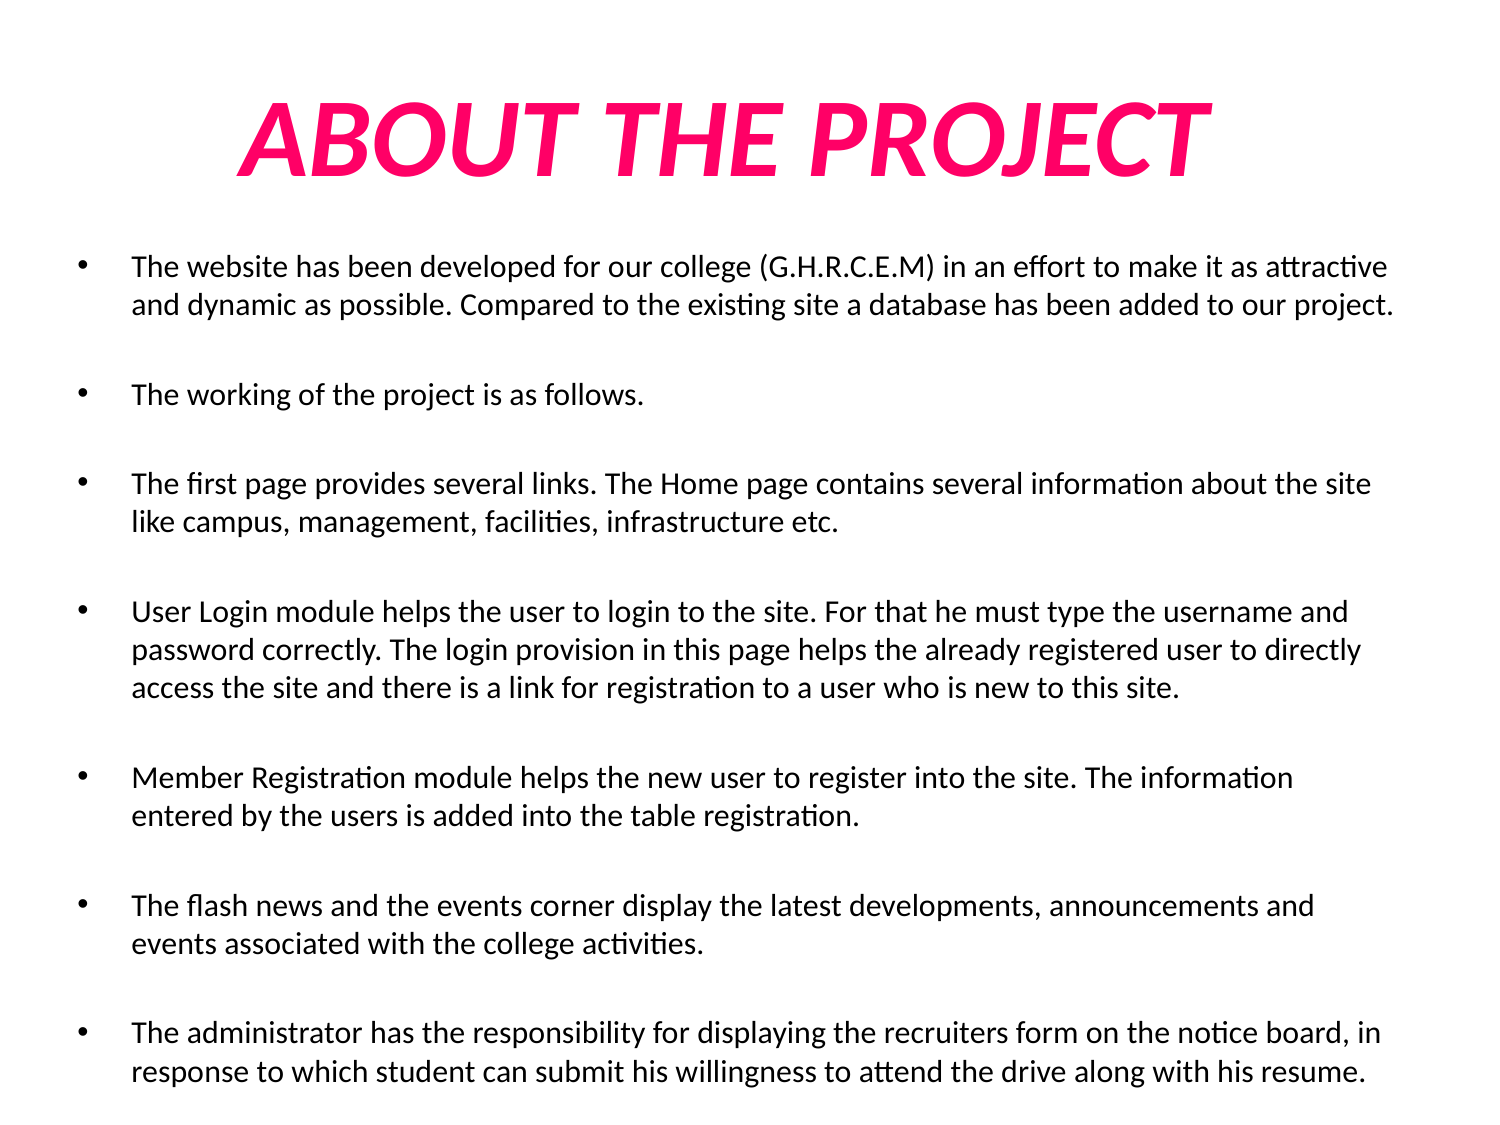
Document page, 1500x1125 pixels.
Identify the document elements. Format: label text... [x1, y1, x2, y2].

title ABOUT THE PROJECT [50, 37, 1400, 225]
list The website has been developed for our college (G.H.R.C.E.M) in an effort to make it as attractive and dynamic as possible. Compared to the existing site a database has been added to our project. The working of the project is as follows. The first page provides several links. The Home page contains several information about the site like campus, management, facilities, infrastructure etc. User Login module helps the user to login to the site. For that he must type the username and password correctly. The login provision in this page helps the already registered user to directly access the site and there is a link for registration to a user who is new to this site. Member Registration module helps the new user to register into the site. The information entered by the users is added into the table registration. The flash news and the events corner display the latest developments, announcements and events associated with the college activities. The administrator has the responsibility for displaying the recruiters form on the notice board, in response to which student can submit his willingness to attend the drive along with his resume. [62, 212, 1413, 1125]
